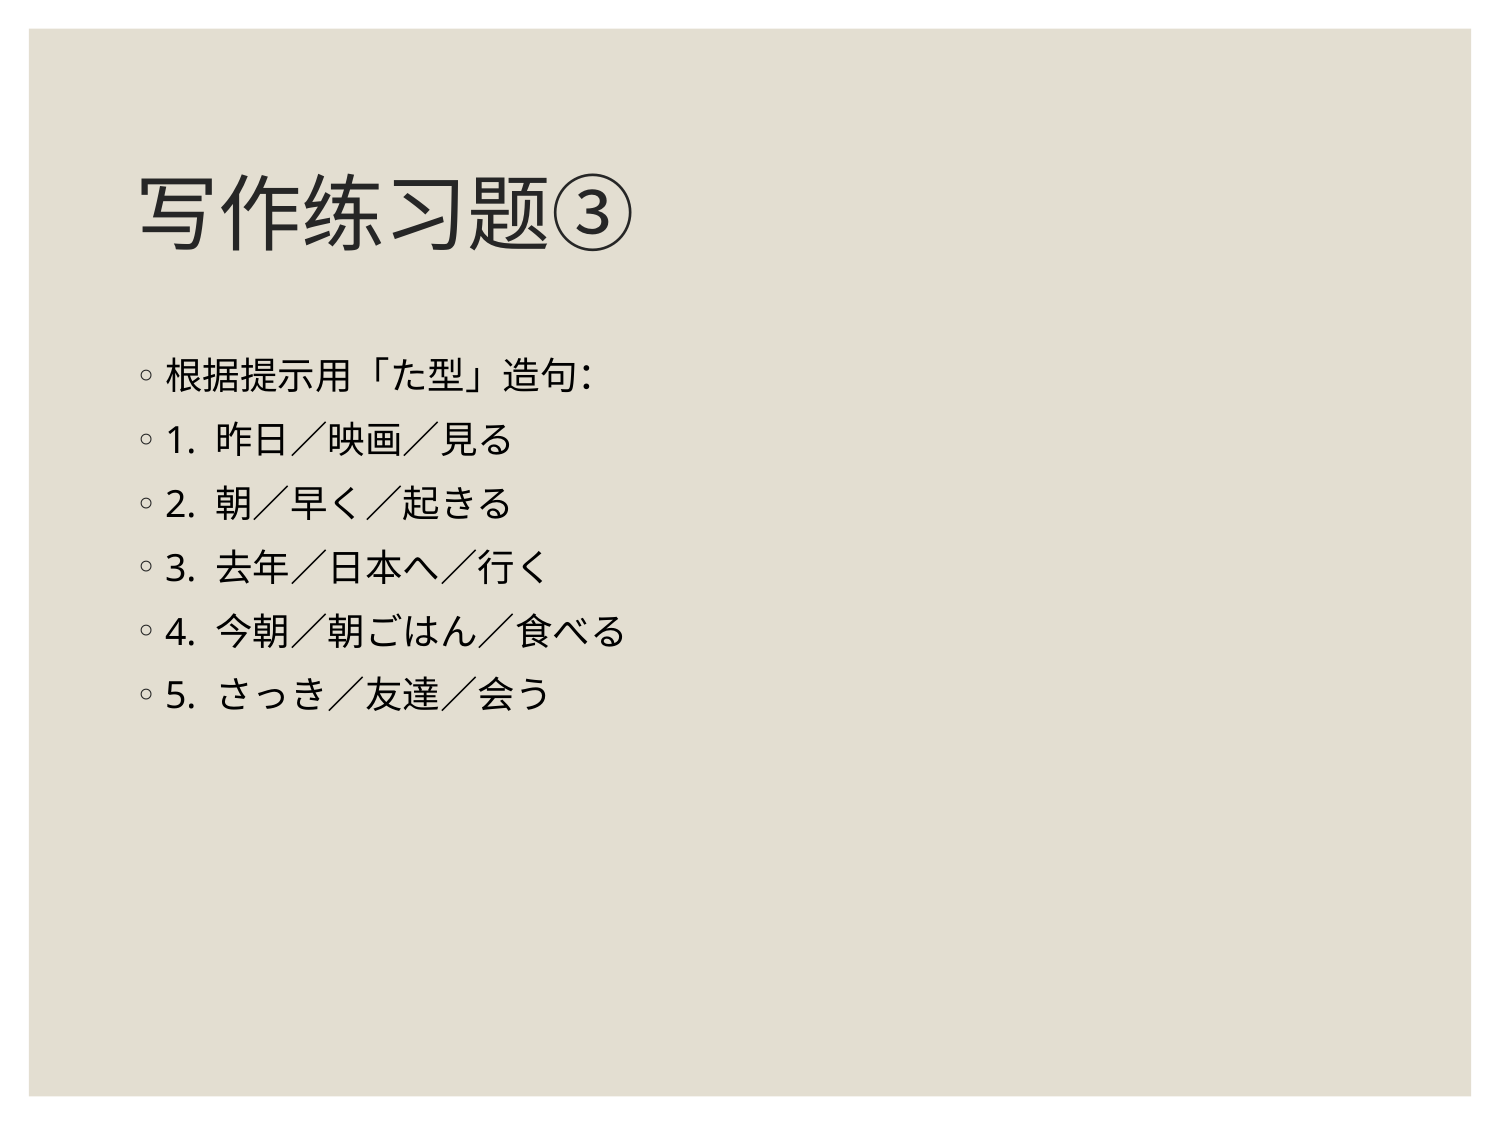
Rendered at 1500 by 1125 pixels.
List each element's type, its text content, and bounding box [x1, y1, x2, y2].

title 写作练习题③ [120, 105, 1380, 331]
list 根据提示用「た型」造句： 1. 昨日／映画／見る 2. 朝／早く／起きる 3. 去年／日本へ／行く 4. 今朝／朝ごはん／食べる 5. さっき／友達／会う [120, 345, 1380, 990]
